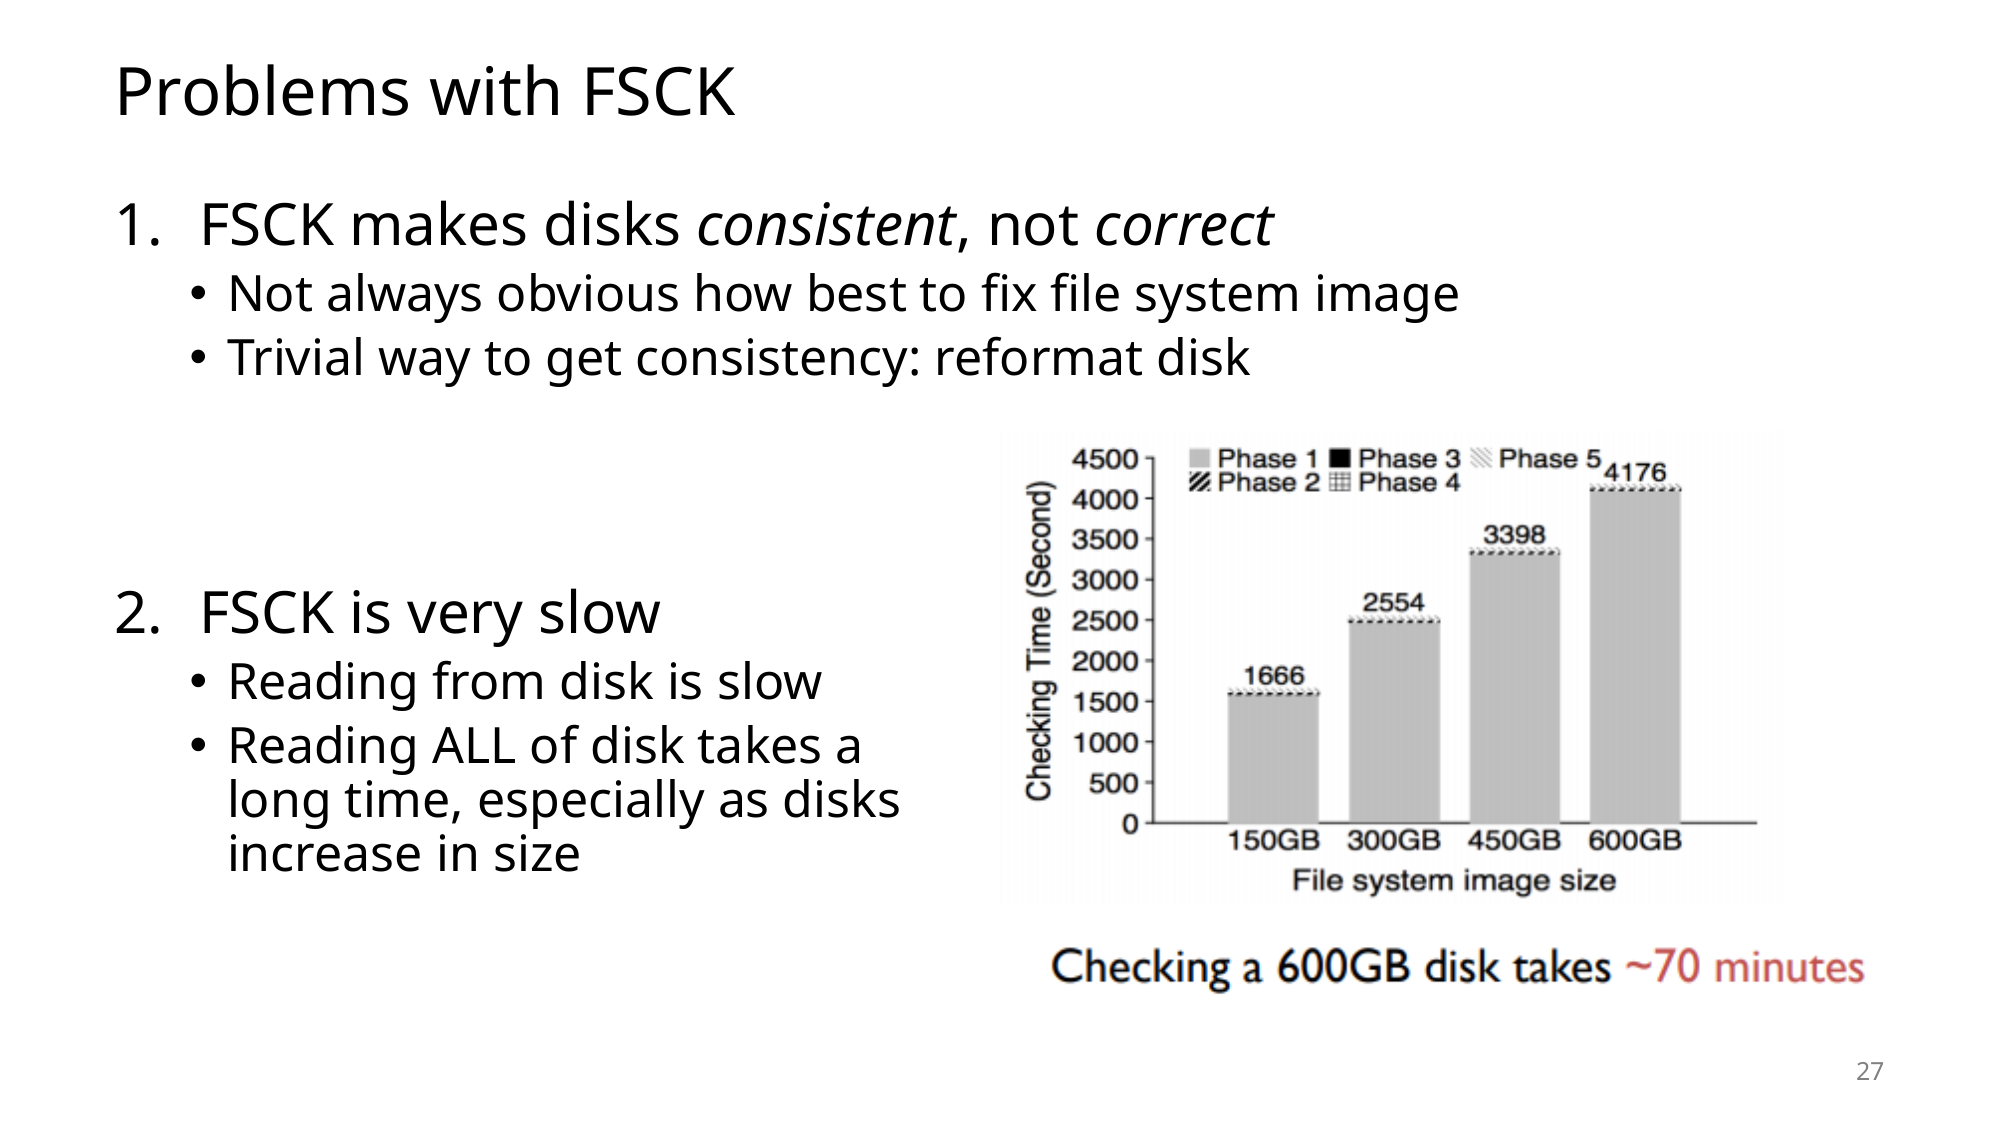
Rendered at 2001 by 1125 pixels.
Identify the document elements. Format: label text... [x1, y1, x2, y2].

picture [983, 422, 1883, 1028]
list FSCK makes disks consistent, not correct Not always obvious how best to fix file system image Trivial way to get consistency: reformat disk FSCK is very slow Reading from disk is slow Reading ALL of disk takes a long time, especially as disks increase in size [99, 187, 1900, 1013]
title Problems with FSCK [99, 37, 1900, 150]
slide_number 27 [1749, 1042, 1900, 1103]
